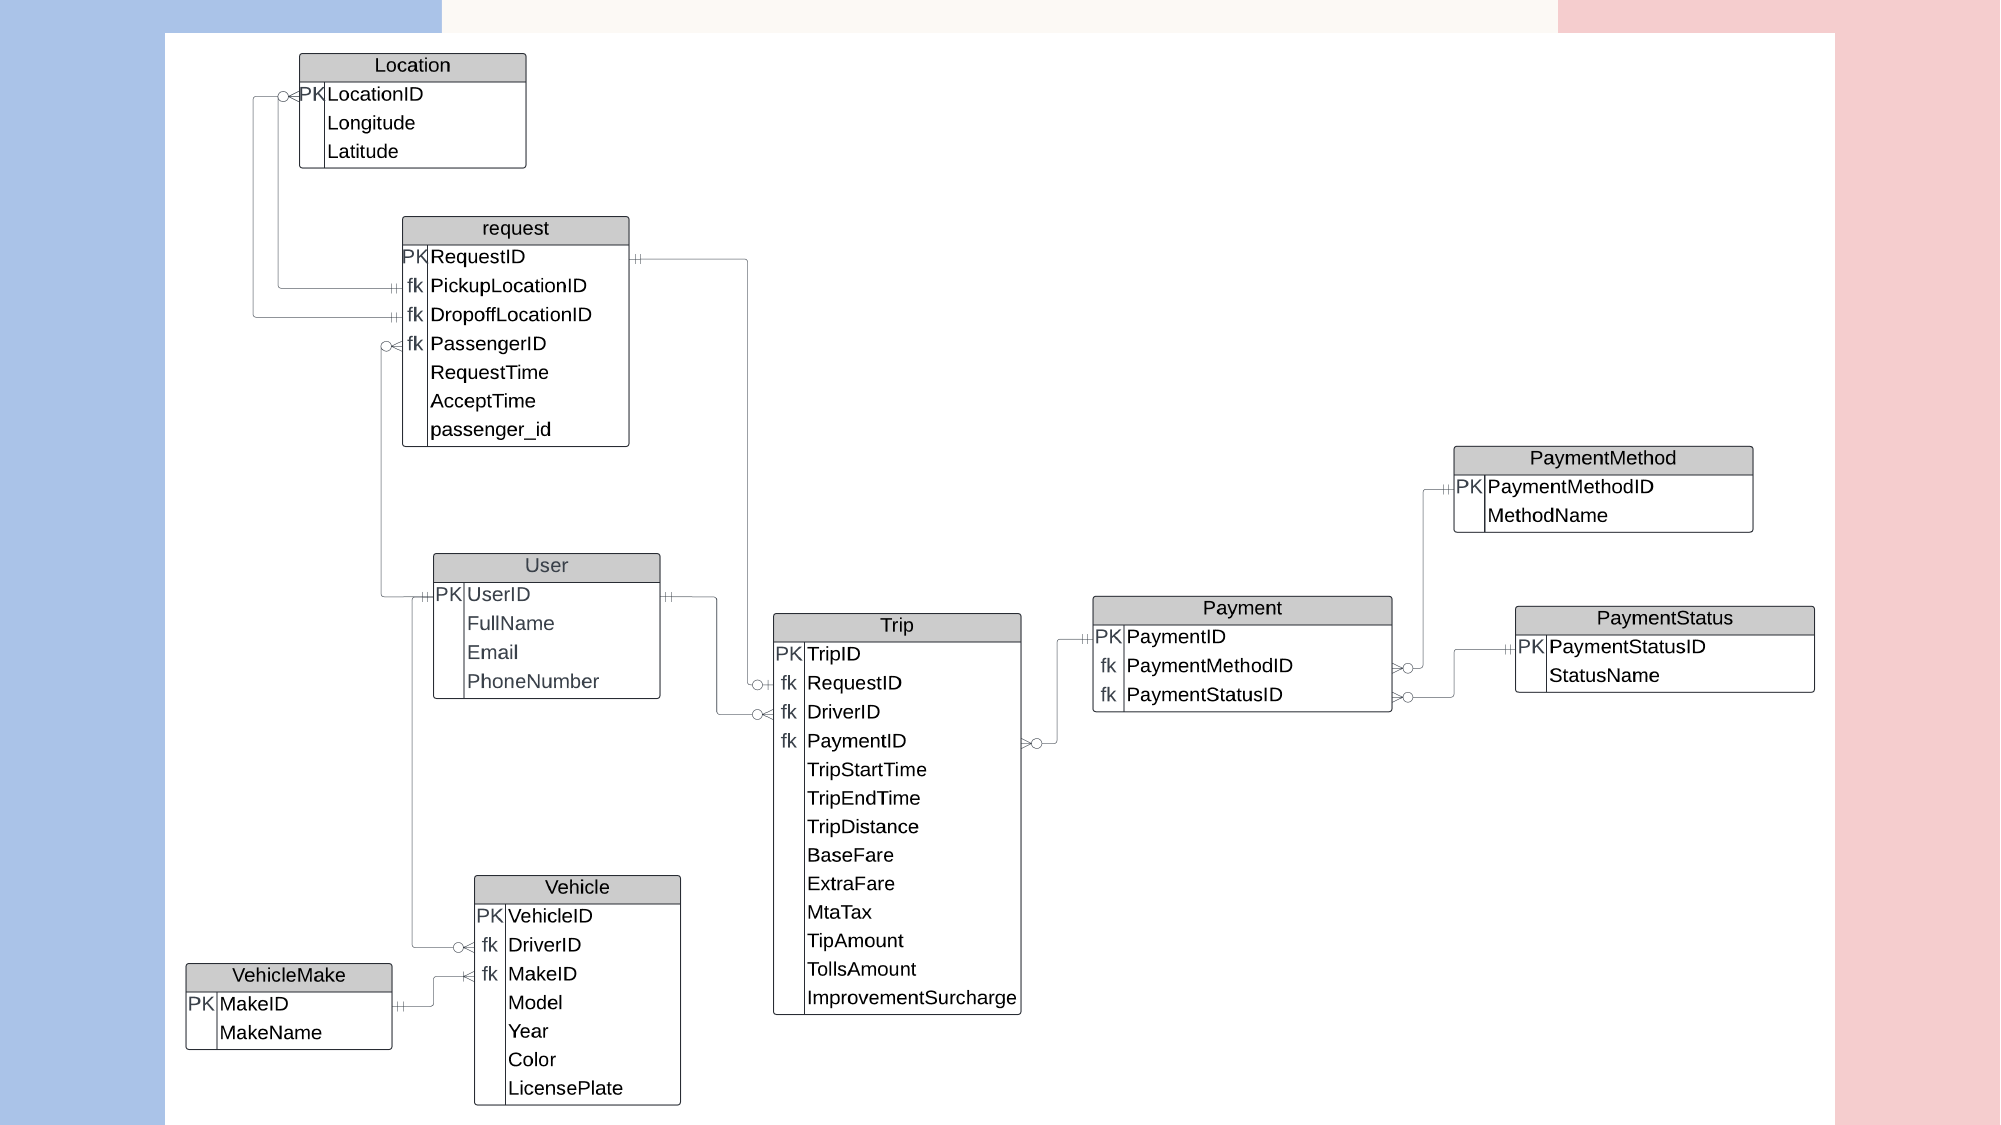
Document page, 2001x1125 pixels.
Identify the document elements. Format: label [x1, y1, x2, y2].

picture [165, 33, 1835, 1125]
